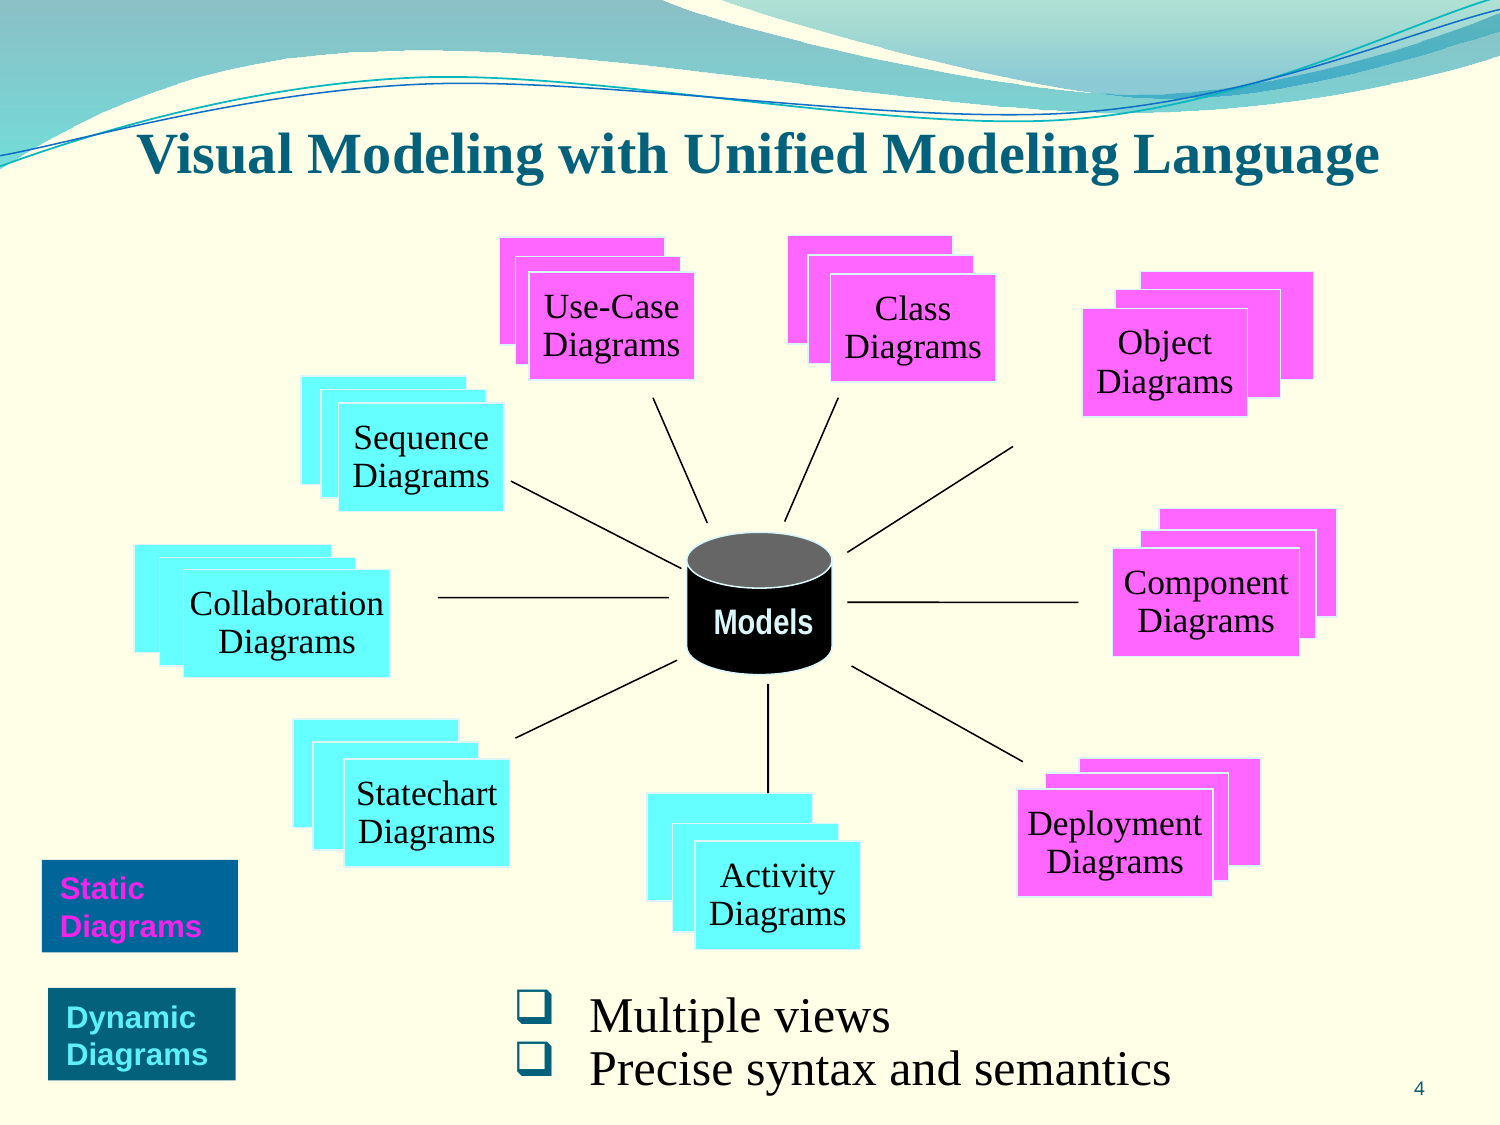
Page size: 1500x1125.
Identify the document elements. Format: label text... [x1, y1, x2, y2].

text_box [1078, 757, 1262, 866]
text_box Multiple views Precise syntax and semantics [499, 984, 1406, 1103]
text_box [300, 376, 467, 485]
text_box Deployment Diagrams [1017, 789, 1213, 898]
text_box Static Diagrams [41, 859, 238, 953]
text_box [1158, 508, 1337, 617]
text_box Statechart Diagrams [343, 758, 510, 868]
text_box [1140, 530, 1316, 639]
text_box [133, 544, 332, 653]
text_box [320, 389, 487, 498]
text_box [1140, 271, 1314, 380]
text_box [293, 719, 459, 828]
slide_number 4 [1299, 1042, 1425, 1103]
text_box Class Diagrams [830, 274, 996, 383]
text_box Component Diagrams [1112, 548, 1300, 657]
text_box [159, 557, 356, 666]
text_box [646, 792, 813, 902]
text_box [686, 532, 833, 675]
text_box Sequence Diagrams [338, 402, 505, 512]
text_box [787, 235, 954, 344]
text_box Dynamic Diagrams [48, 987, 236, 1081]
text_box [499, 236, 665, 346]
text_box [807, 255, 974, 364]
text_box Use-Case Diagrams [528, 271, 695, 381]
text_box Collaboration Diagrams [183, 569, 391, 678]
text_box Activity Diagrams [695, 841, 861, 950]
text_box [672, 823, 839, 932]
text_box [515, 256, 681, 365]
title Visual Modeling with Unified Modeling Language [57, 74, 1461, 186]
text_box Models [695, 594, 841, 651]
text_box [313, 741, 479, 851]
text_box [1115, 289, 1281, 398]
text_box [1045, 772, 1229, 881]
text_box Object Diagrams [1082, 308, 1248, 417]
